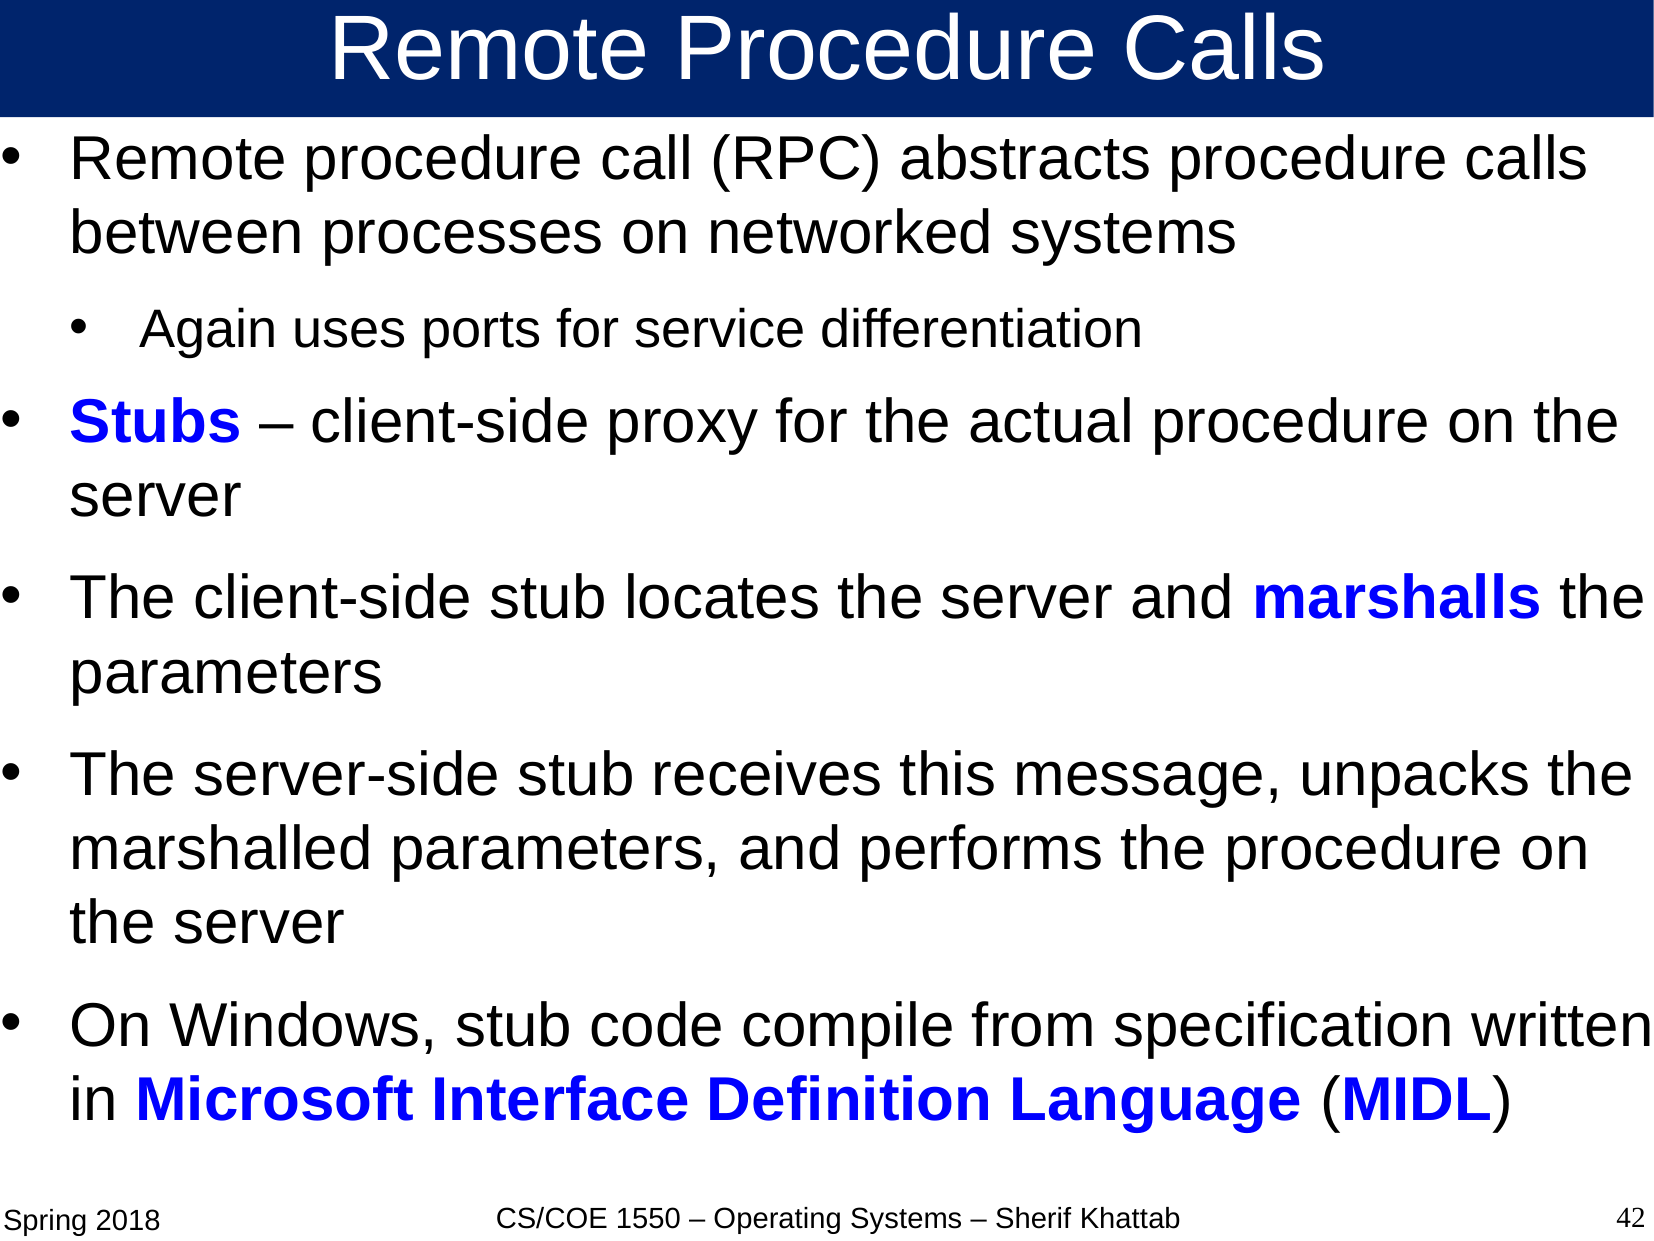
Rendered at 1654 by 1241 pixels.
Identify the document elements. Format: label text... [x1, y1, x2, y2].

slide_number 42 [1265, 1200, 1647, 1241]
list Remote procedure call (RPC) abstracts procedure calls between processes on networked systems Again uses ports for service differentiation Stubs – client-side proxy for the actual procedure on the server The client-side stub locates the server and marshalls the parameters The server-side stub receives this message, unpacks the marshalled parameters, and performs the procedure on the server On Windows, stub code compile from specification written in Microsoft Interface Definition Language (MIDL) [0, 117, 1654, 1195]
slide_number Spring 2018 [2, 1206, 384, 1241]
title Remote Procedure Calls [0, 0, 1654, 117]
footer CS/COE 1550 – Operating Systems – Sherif Khattab [460, 1201, 1217, 1241]
